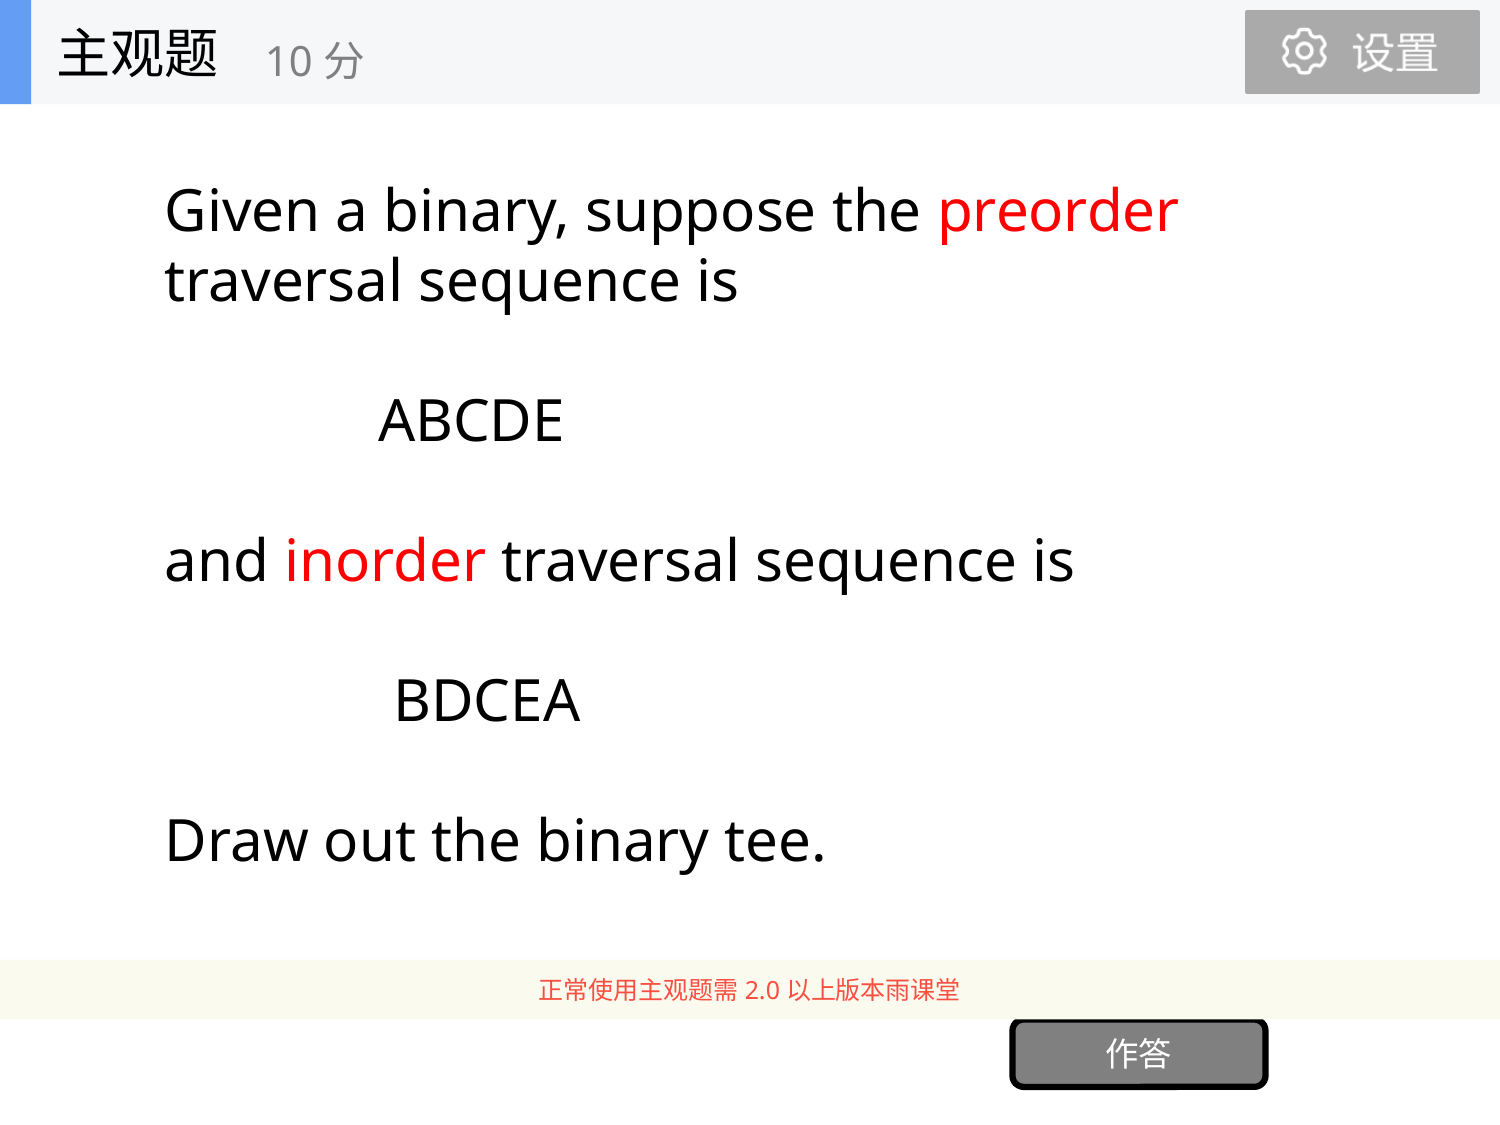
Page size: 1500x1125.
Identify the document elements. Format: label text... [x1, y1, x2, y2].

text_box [0, 0, 1500, 105]
picture [1245, 10, 1480, 94]
text_box 正常使用主观题需2.0以上版本雨课堂 [0, 959, 1500, 1020]
text_box Given a binary, suppose the preorder traversal sequence is ABCDE and inorder traversal sequence is BDCEA Draw out the binary tee. [149, 105, 1350, 959]
text_box 作答 [1011, 1020, 1267, 1088]
